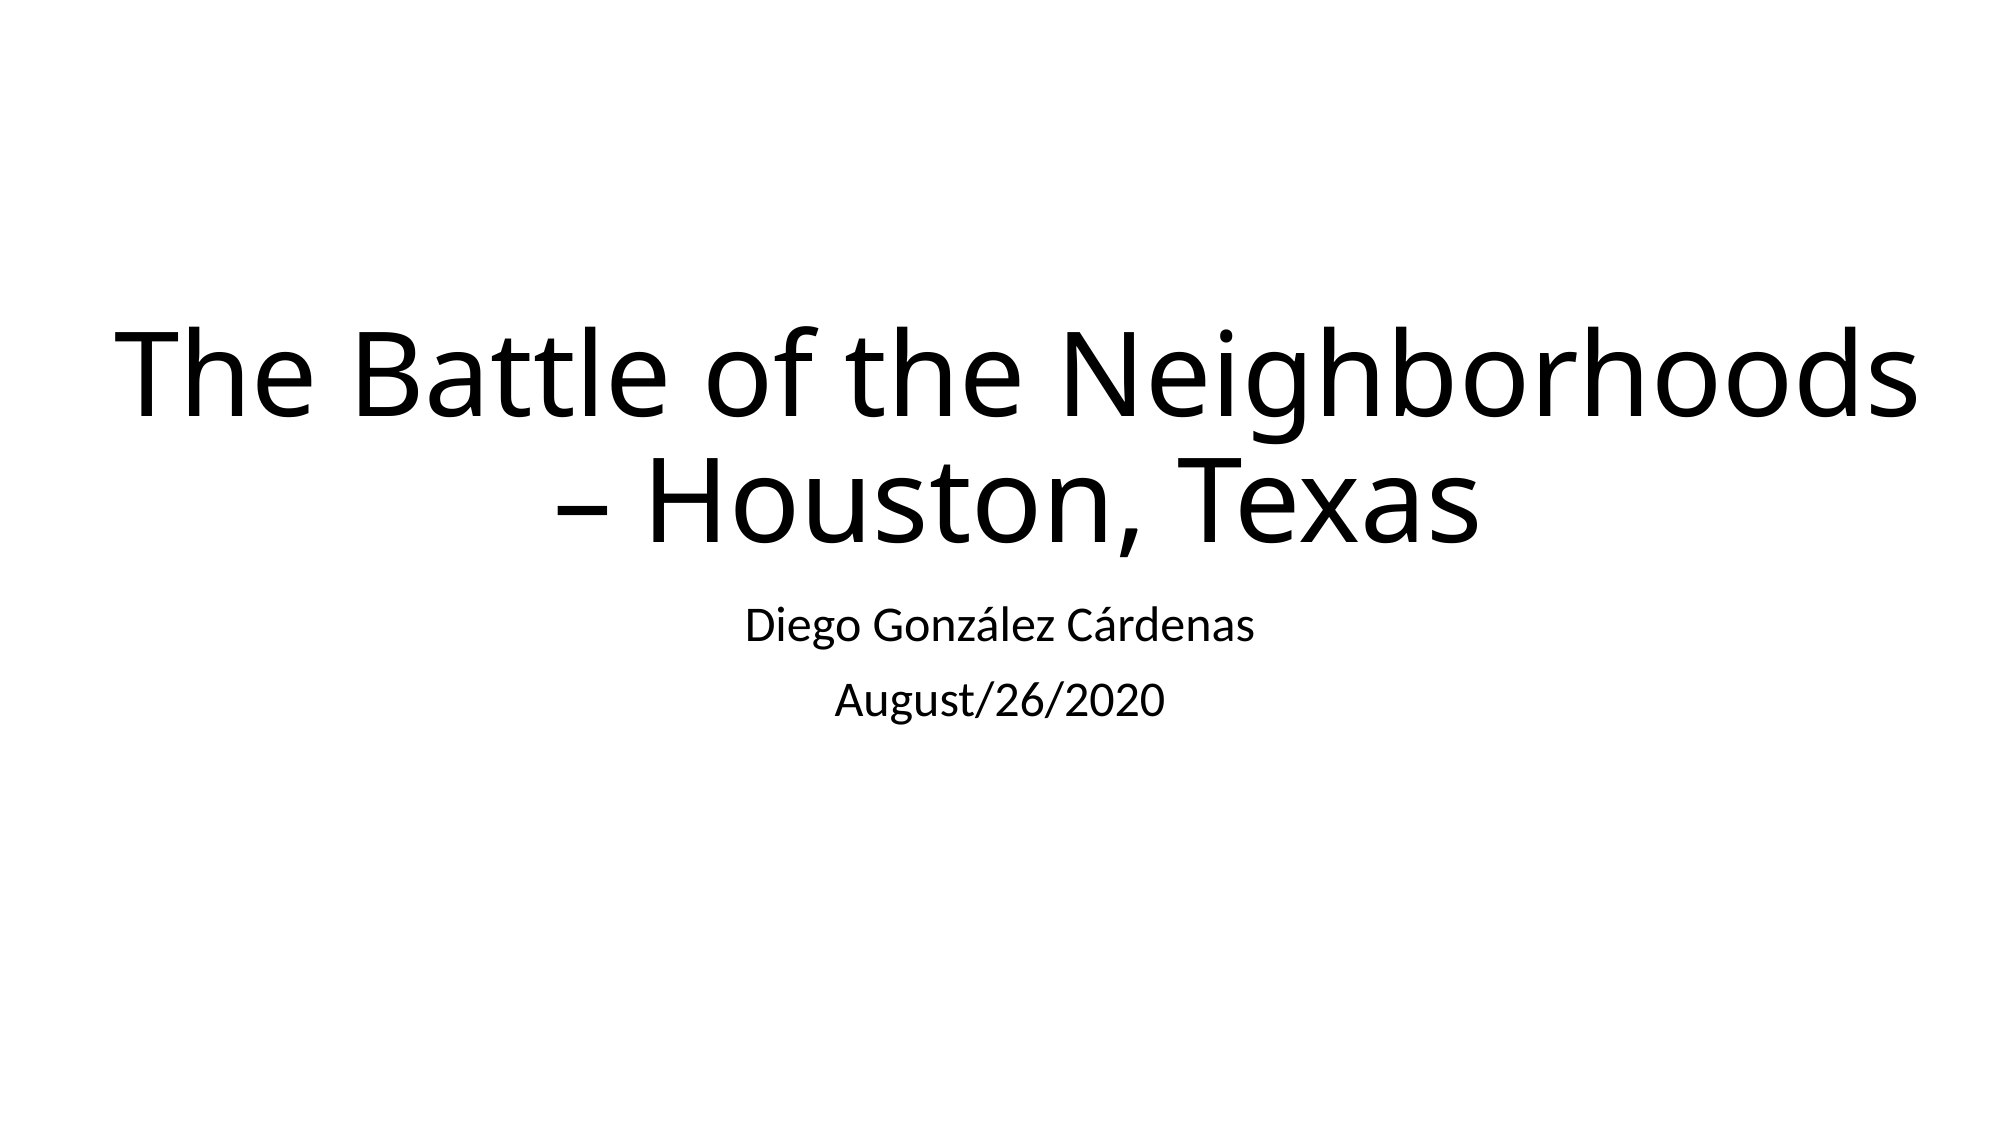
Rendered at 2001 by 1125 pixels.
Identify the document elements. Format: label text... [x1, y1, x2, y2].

title The Battle of the Neighborhoods – Houston, Texas [82, 184, 1954, 576]
subtitle Diego González Cárdenas August/26/2020 [249, 590, 1750, 863]
